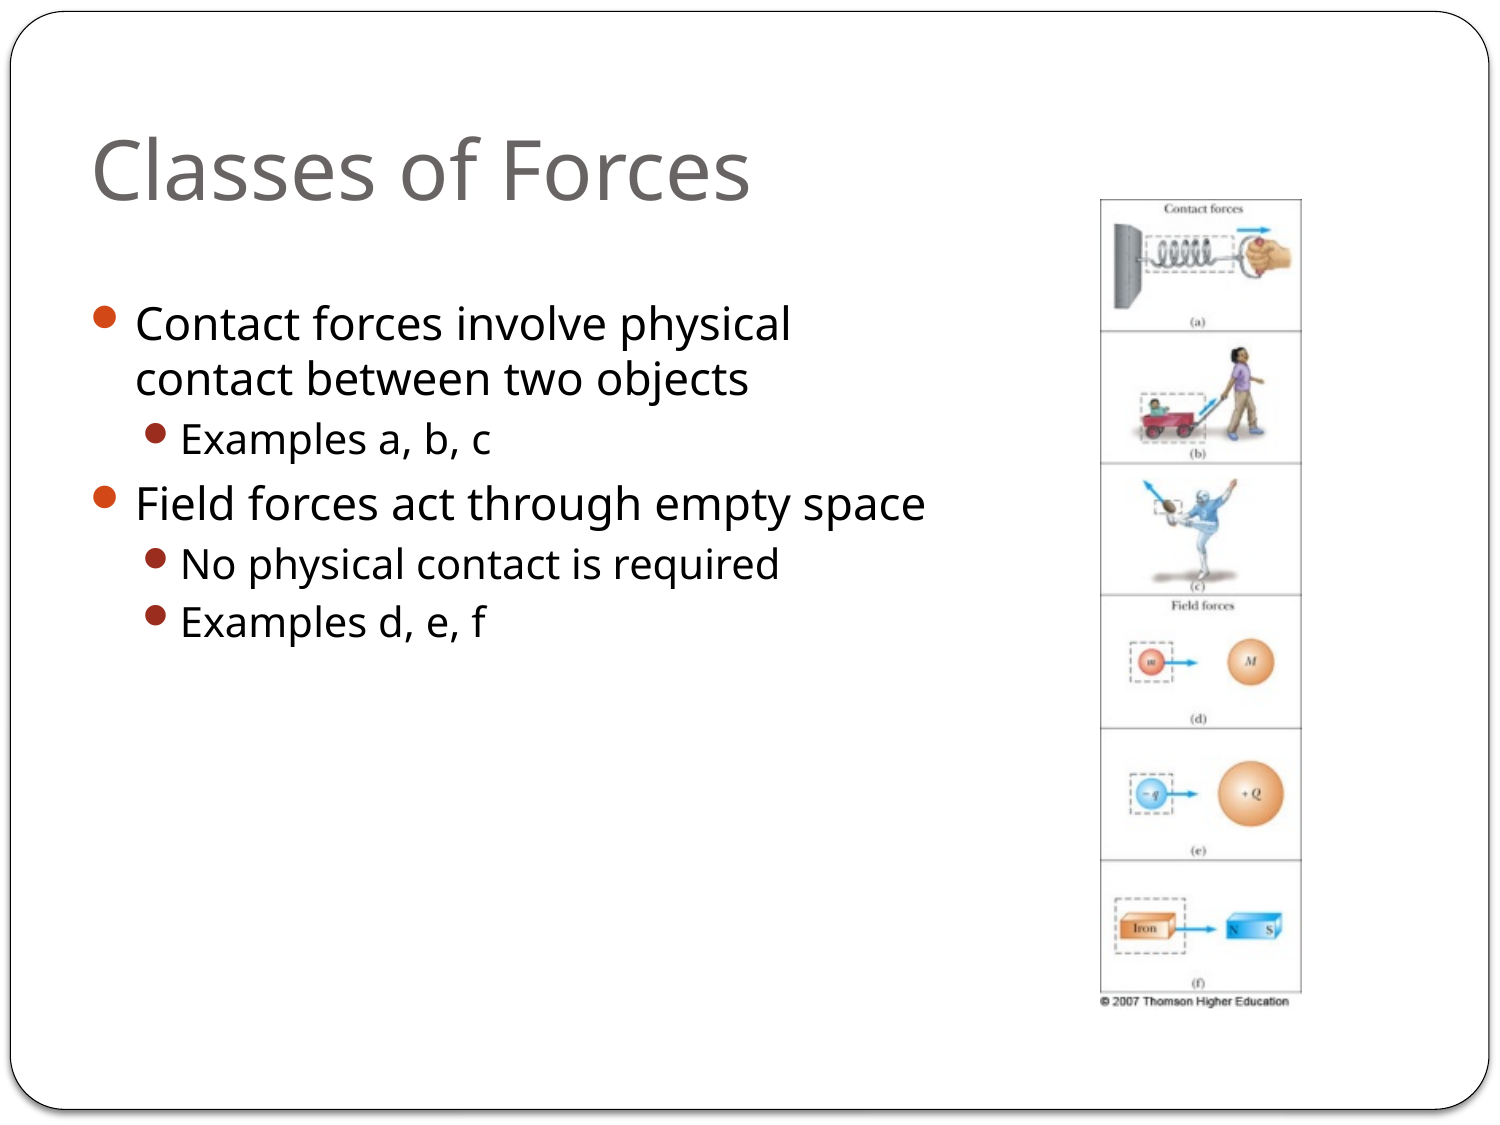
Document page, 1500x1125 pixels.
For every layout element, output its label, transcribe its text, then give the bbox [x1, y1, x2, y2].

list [1099, 199, 1303, 1011]
list Contact forces involve physical contact between two objects Examples a, b, c Field forces act through empty space No physical contact is required Examples d, e, f [74, 287, 976, 826]
title Classes of Forces [74, 19, 1313, 233]
